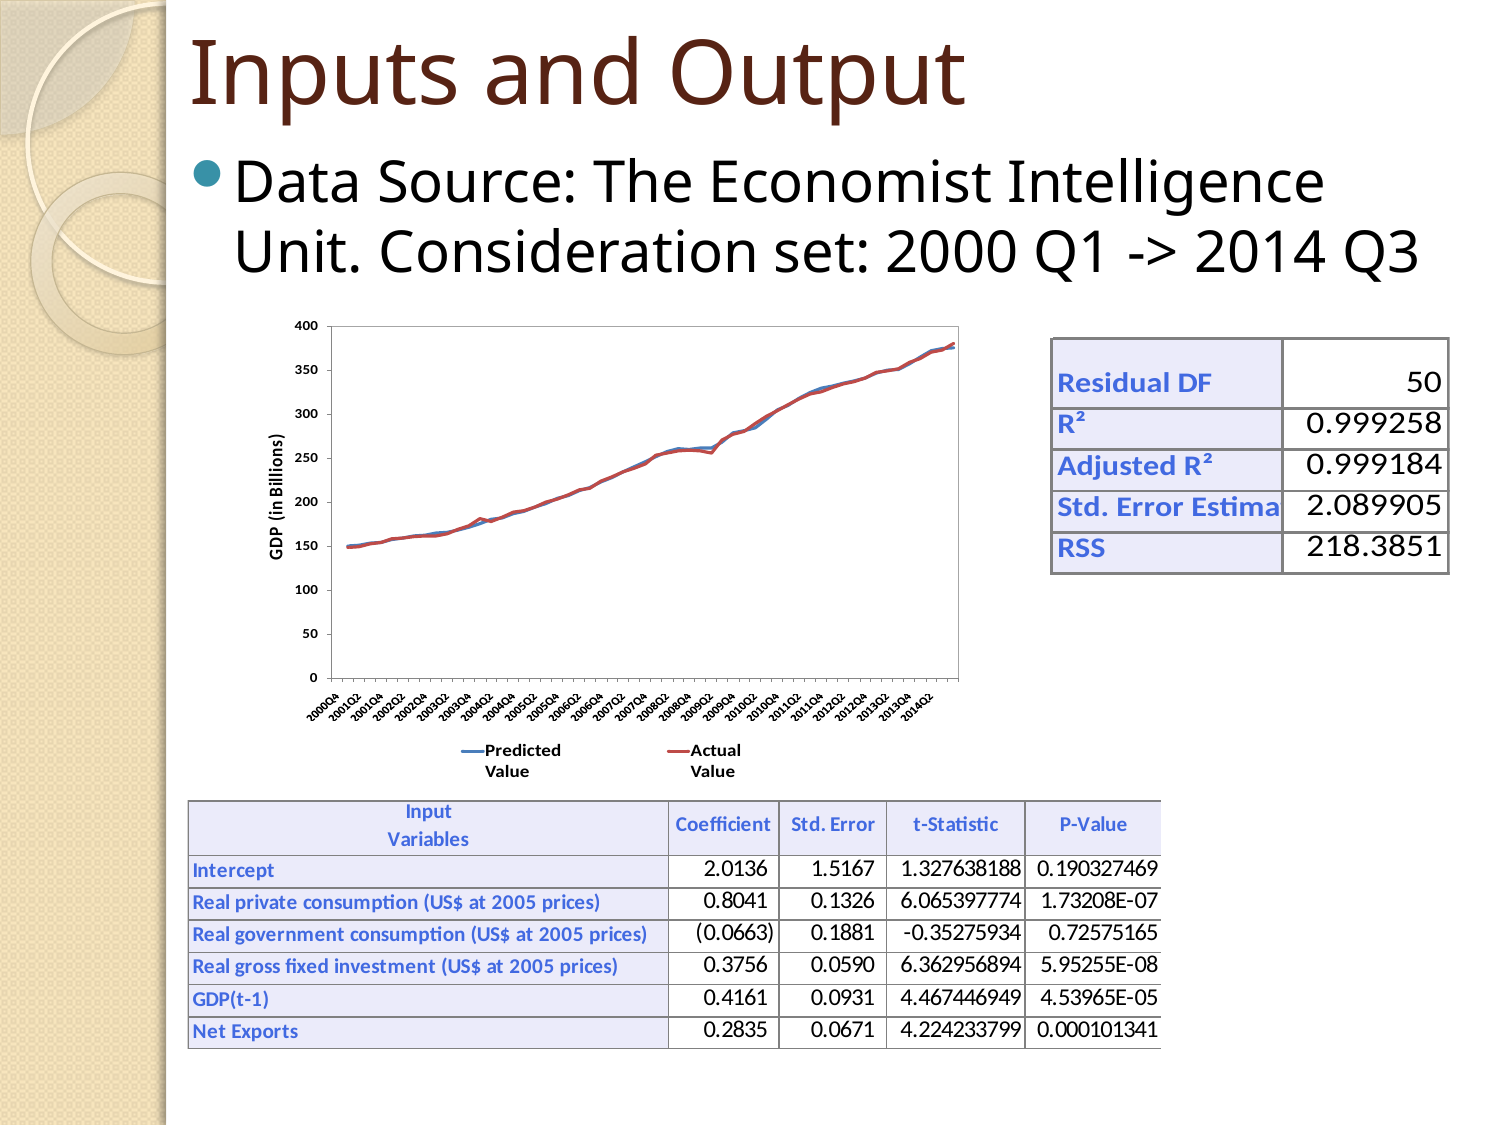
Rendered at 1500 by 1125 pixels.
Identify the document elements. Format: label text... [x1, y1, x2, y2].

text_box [187, 799, 1163, 1051]
title Inputs and Output [174, 0, 1288, 137]
list Data Source: The Economist Intelligence Unit. Consideration set: 2000 Q1 -> 2014 Q3 [162, 137, 1438, 300]
picture [249, 312, 976, 790]
picture [1049, 337, 1451, 576]
